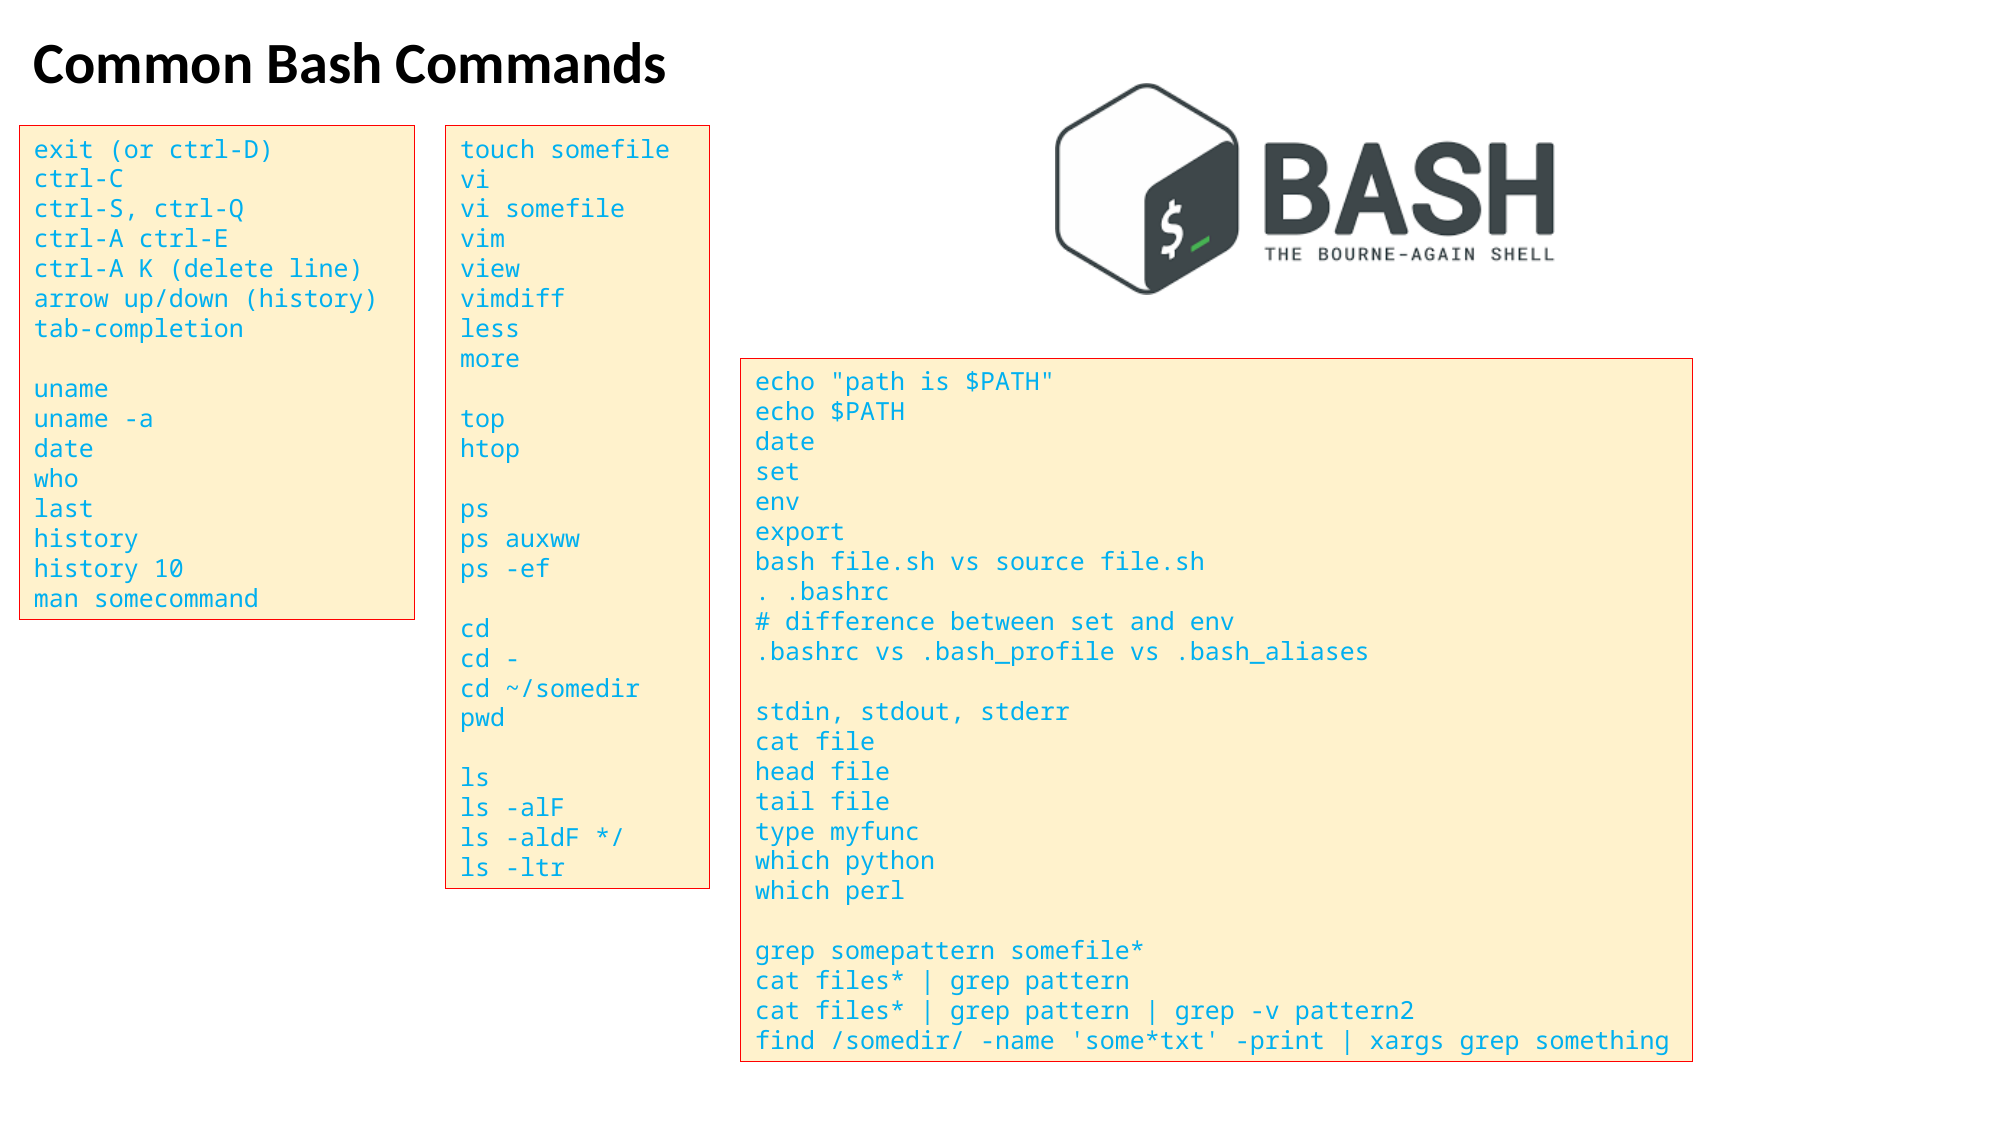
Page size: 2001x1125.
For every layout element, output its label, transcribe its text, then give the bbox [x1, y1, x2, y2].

text_box touch somefile vi vi somefile vim view vimdiff less more top htop ps ps auxww ps -ef cd cd - cd ~/somedir pwd ls ls -alF ls -aldF */ ls -ltr [445, 125, 710, 889]
text_box Common Bash Commands [19, 17, 704, 102]
text_box echo "path is $PATH" echo $PATH date set env export bash file.sh vs source file.sh . .bashrc # difference between set and env .bashrc vs .bash_profile vs .bash_aliases stdin, stdout, stderr cat file head file tail file type myfunc which python which perl grep somepattern somefile* cat files* | grep pattern cat files* | grep pattern | grep -v pattern2 find /somedir/ -name 'some*txt' -print | xargs grep something [740, 358, 1693, 1062]
picture [1055, 83, 1555, 295]
text_box exit (or ctrl-D) ctrl-C ctrl-S, ctrl-Q ctrl-A ctrl-E ctrl-A K (delete line) arrow up/down (history) tab-completion uname uname -a date who last history history 10 man somecommand [19, 125, 415, 620]
